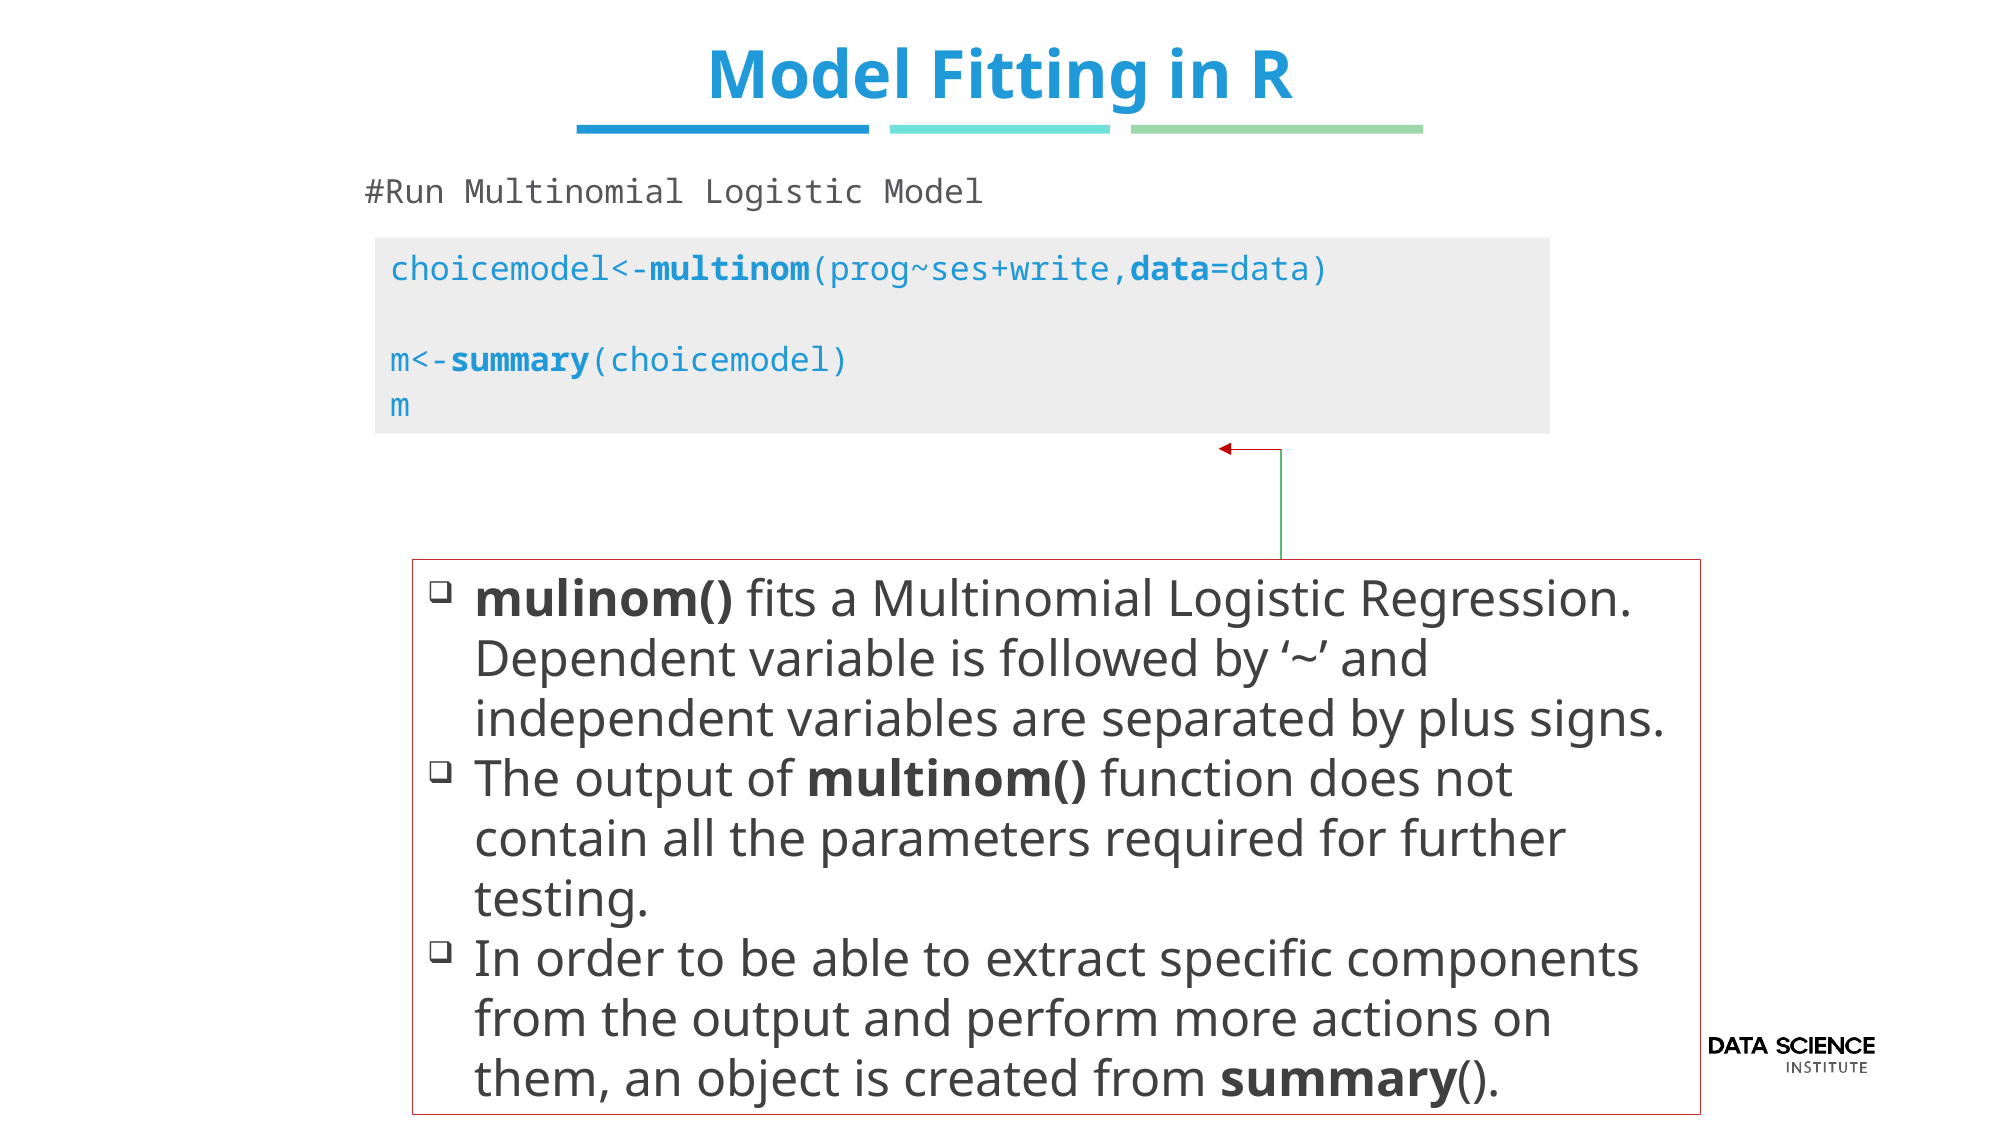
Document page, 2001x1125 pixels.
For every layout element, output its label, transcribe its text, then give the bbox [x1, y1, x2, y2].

text_box #Run Multinomial Logistic Model [349, 162, 1638, 218]
picture [1839, 1062, 1847, 1073]
picture [1845, 1037, 1862, 1054]
picture [1792, 1062, 1801, 1073]
picture [1860, 1062, 1867, 1073]
table_header choicemodel<-multinom(prog~ses+write,data=data) m<-summary(choicemodel) m [375, 238, 1550, 434]
picture [1828, 1037, 1844, 1054]
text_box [576, 124, 1424, 134]
text_box Model Fitting in R [324, 24, 1675, 135]
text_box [412, 448, 1701, 1060]
picture [1776, 1037, 1808, 1054]
picture [1804, 1061, 1811, 1073]
